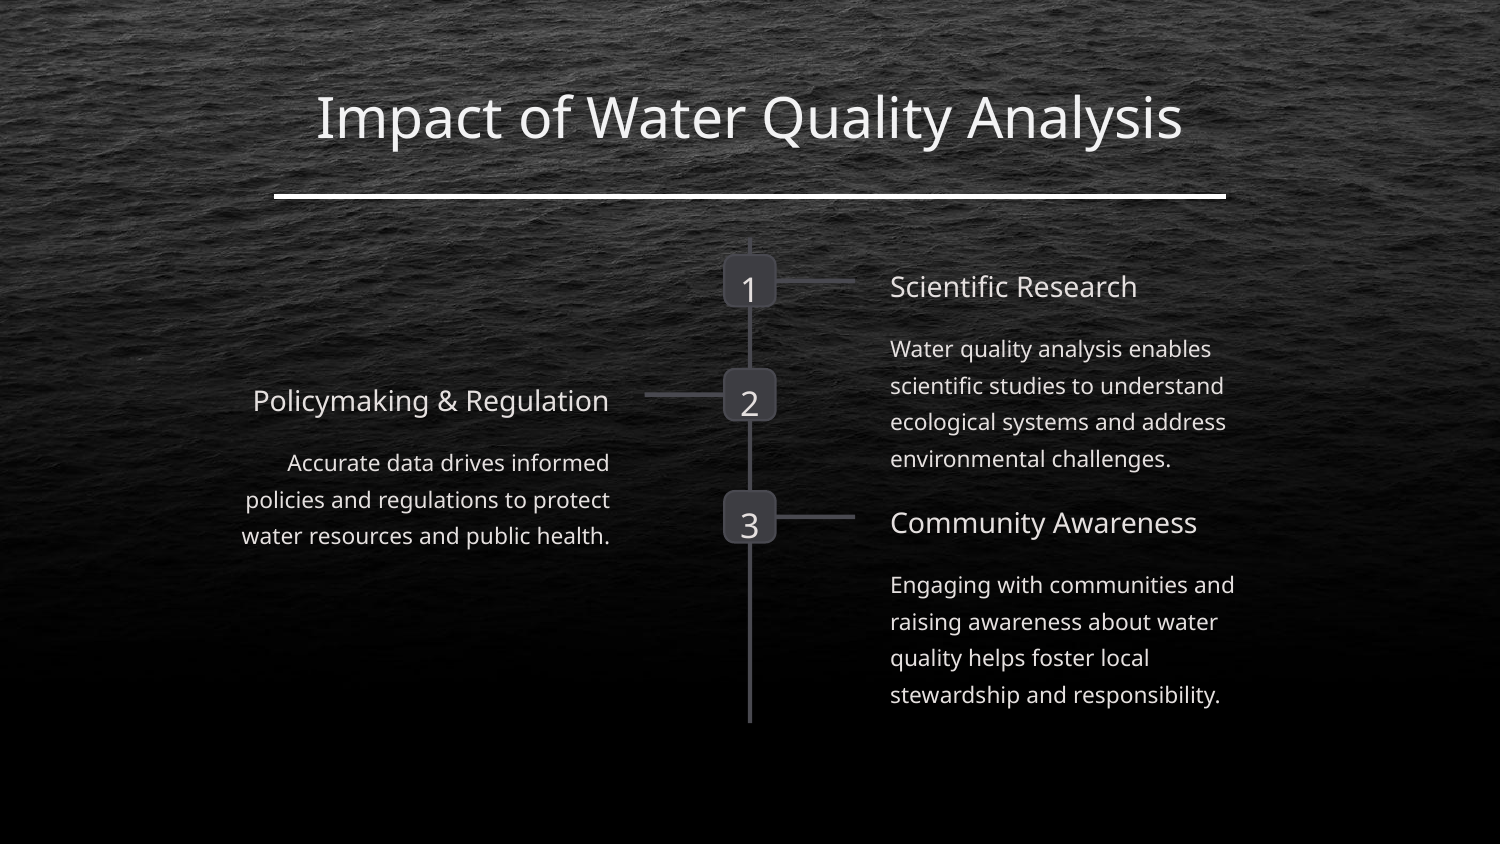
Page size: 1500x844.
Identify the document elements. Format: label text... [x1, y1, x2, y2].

text_box [724, 491, 776, 543]
text_box Policymaking & Regulation [250, 374, 625, 410]
text_box 1 [744, 259, 755, 303]
text_box [724, 255, 776, 307]
text_box [747, 543, 753, 724]
text_box [724, 368, 776, 421]
text_box [747, 421, 753, 491]
text_box [776, 278, 856, 284]
text_box [776, 514, 856, 520]
text_box 3 [739, 495, 761, 539]
text_box [747, 307, 753, 369]
text_box [644, 392, 724, 397]
text_box Scientific Research [875, 260, 1142, 296]
picture [0, 0, 1500, 844]
text_box [747, 237, 753, 255]
text_box Engaging with communities and raising awareness about water quality helps foster local stewardship and responsibility. [875, 554, 1291, 701]
text_box Impact of Water Quality Analysis [208, 71, 1291, 143]
text_box 2 [740, 373, 760, 416]
text_box Community Awareness [875, 496, 1205, 532]
text_box Accurate data drives informed policies and regulations to protect water resources and public health. [208, 432, 625, 542]
text_box Water quality analysis enables scientific studies to understand ecological systems and address environmental challenges. [875, 318, 1291, 428]
